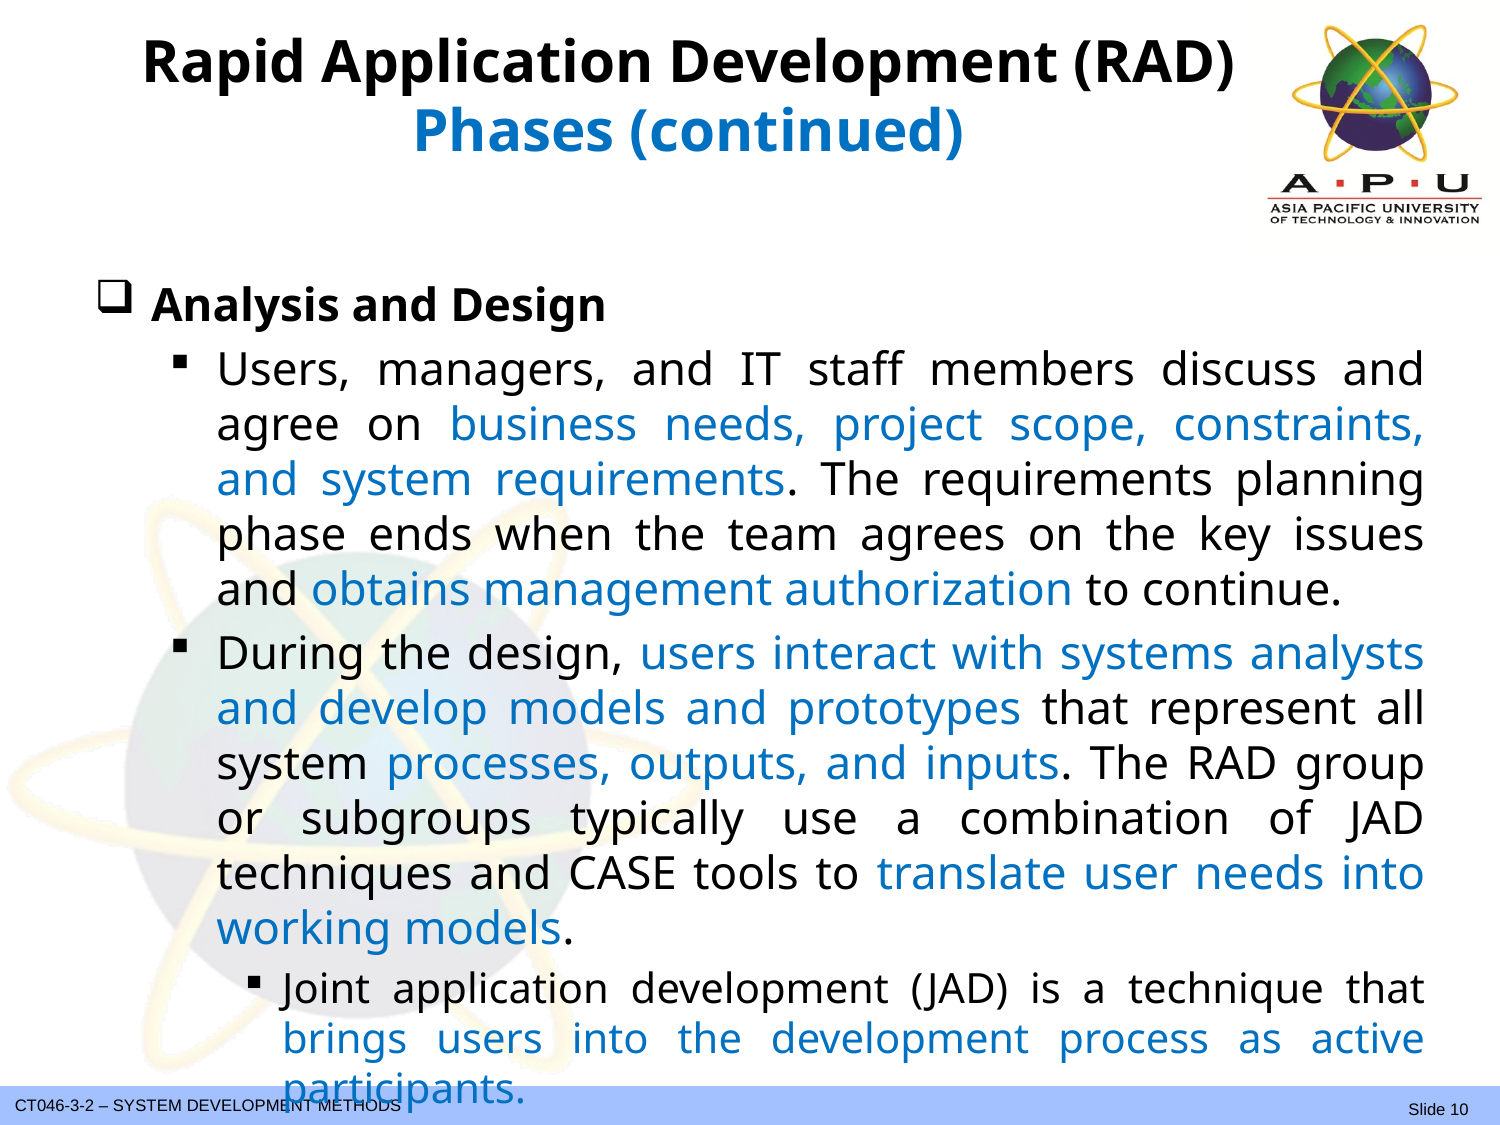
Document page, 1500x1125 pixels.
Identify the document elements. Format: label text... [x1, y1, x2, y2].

list Analysis and Design Users, managers, and IT staff members discuss and agree on business needs, project scope, constraints, and system requirements. The requirements planning phase ends when the team agrees on the key issues and obtains management authorization to continue. During the design, users interact with systems analysts and develop models and prototypes that represent all system processes, outputs, and inputs. The RAD group or subgroups typically use a combination of JAD techniques and CASE tools to translate user needs into working models. Joint application development (JAD) is a technique that brings users into the development process as active participants. [79, 267, 1441, 1011]
picture [1251, 0, 1500, 249]
title Rapid Application Development (RAD) Phases (continued) [110, 0, 1267, 188]
